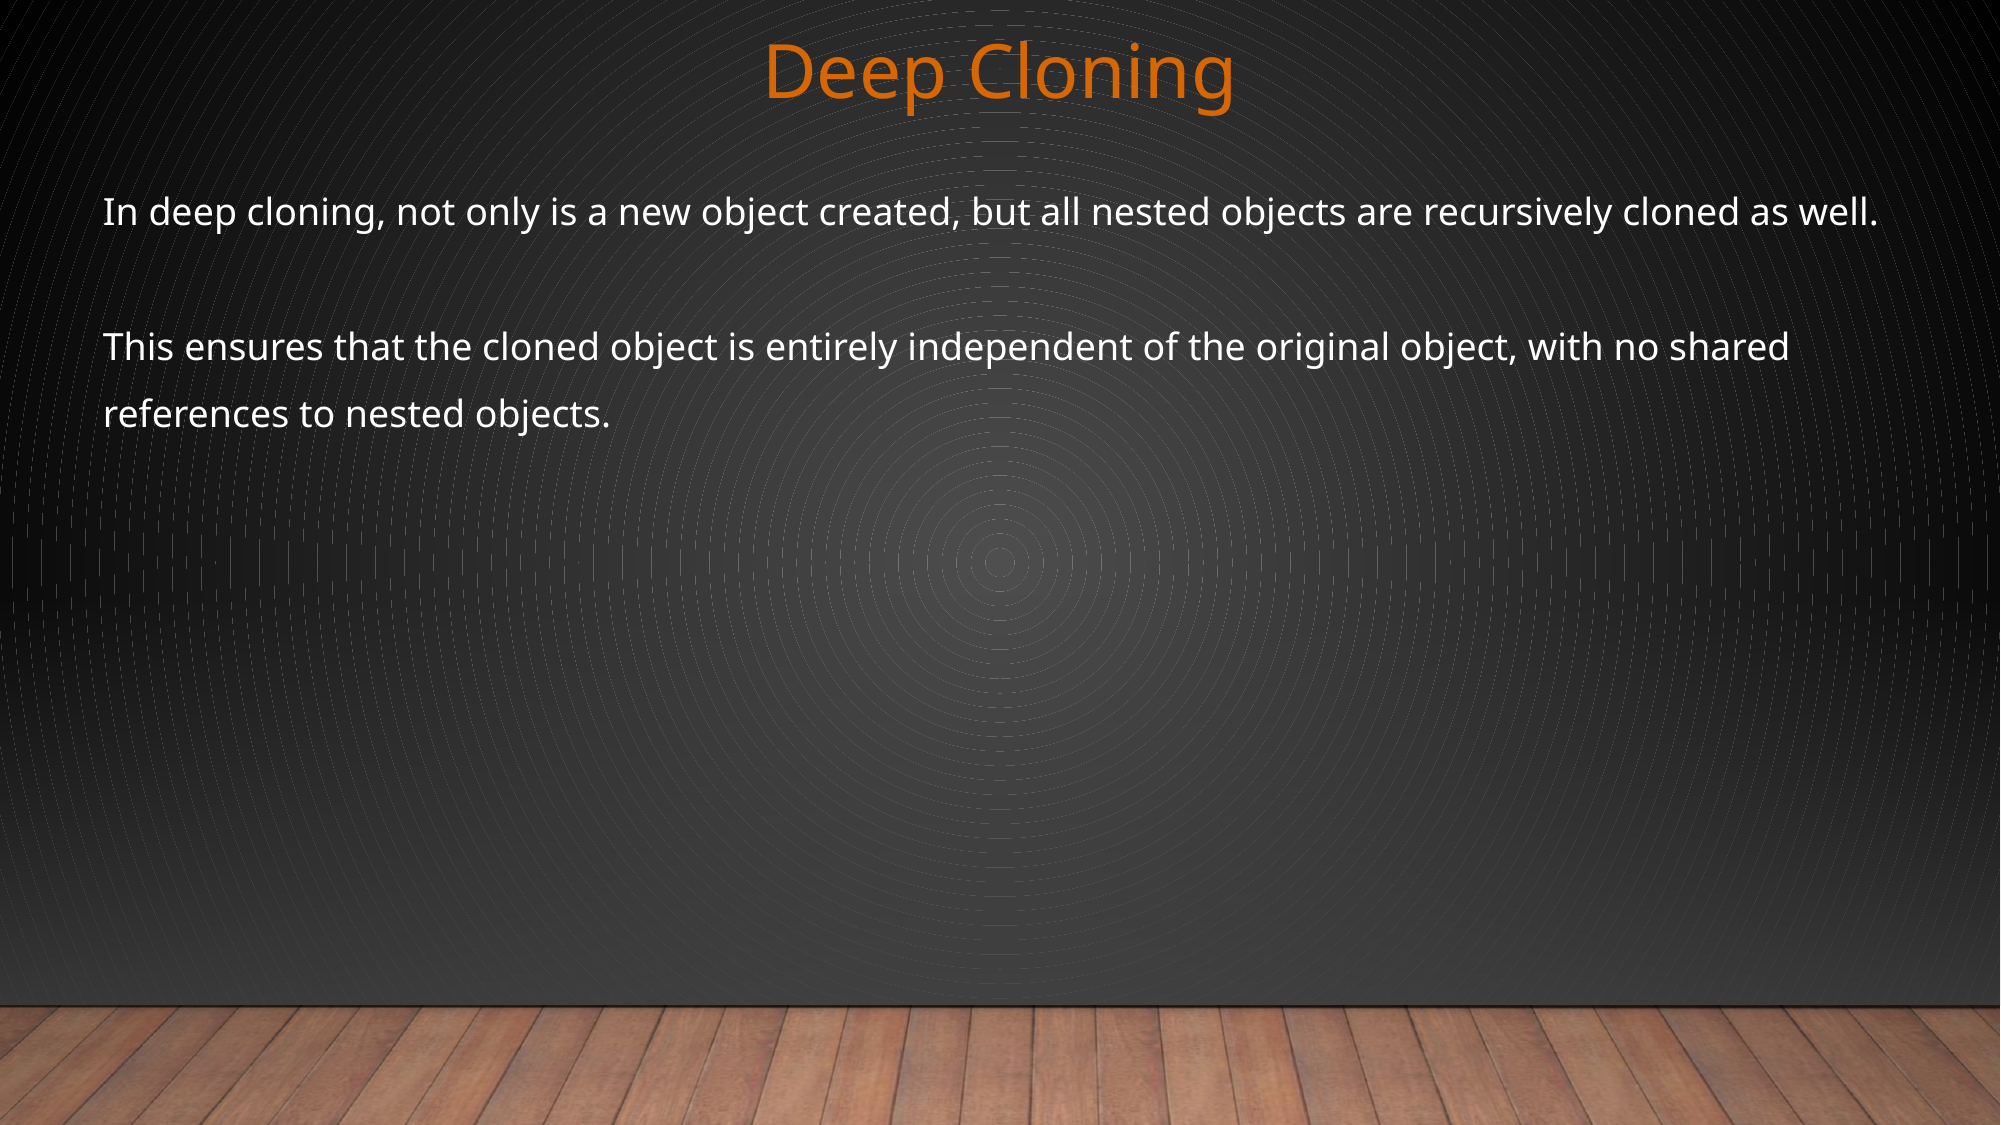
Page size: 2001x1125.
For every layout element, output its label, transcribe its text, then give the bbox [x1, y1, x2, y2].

text_box Deep Cloning [193, 21, 1807, 114]
text_box In deep cloning, not only is a new object created, but all nested objects are recursively cloned as well. This ensures that the cloned object is entirely independent of the original object, with no shared references to nested objects. [102, 163, 1916, 436]
picture [0, 1005, 2000, 1125]
